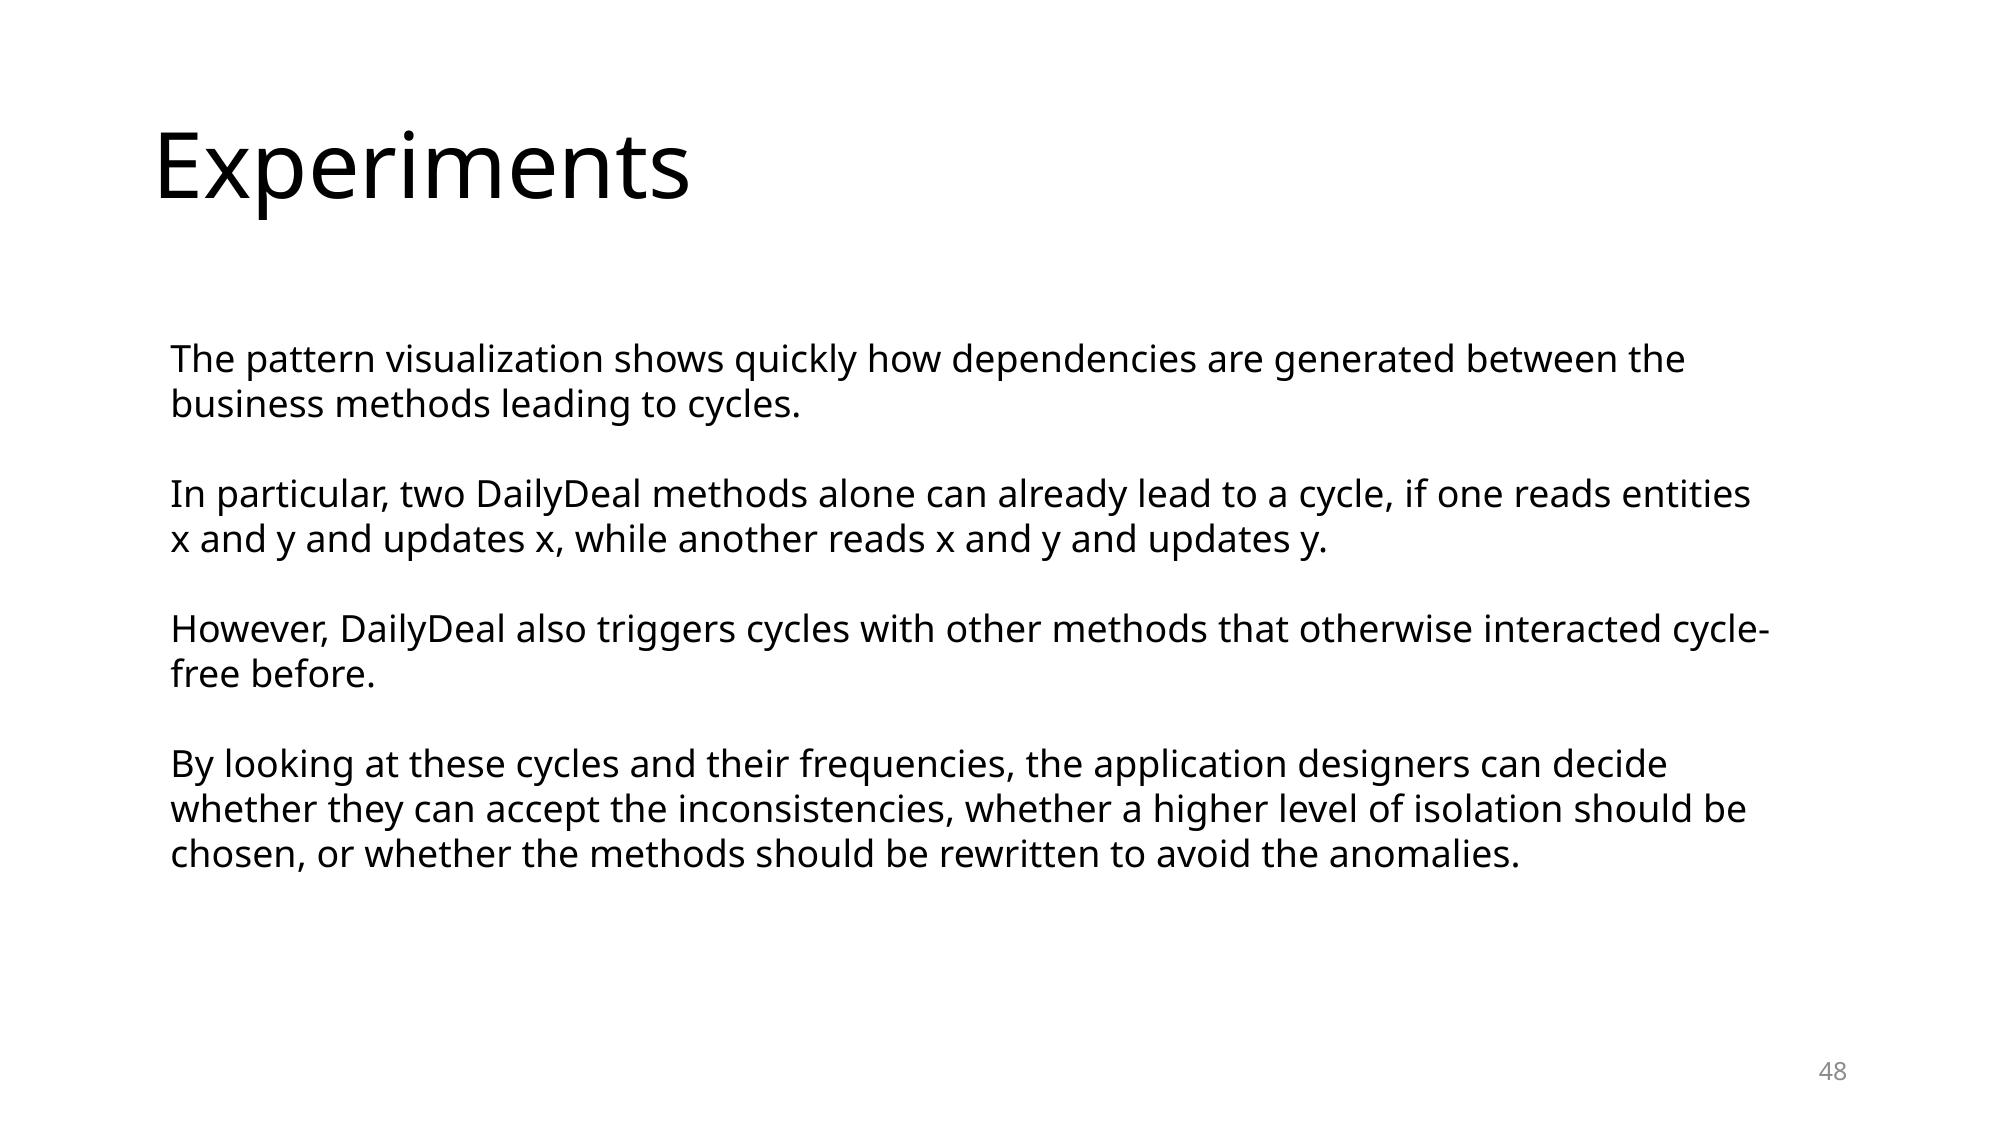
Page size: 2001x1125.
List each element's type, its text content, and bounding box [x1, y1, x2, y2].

slide_number 48 [1412, 1042, 1863, 1103]
title Experiments [137, 59, 1597, 278]
text_box The pattern visualization shows quickly how dependencies are generated between the business methods leading to cycles. In particular, two DailyDeal methods alone can already lead to a cycle, if one reads entities x and y and updates x, while another reads x and y and updates y. However, DailyDeal also triggers cycles with other methods that otherwise interacted cycle-free before. By looking at these cycles and their frequencies, the application designers can decide whether they can accept the inconsistencies, whether a higher level of isolation should be chosen, or whether the methods should be rewritten to avoid the anomalies. [155, 327, 1798, 883]
